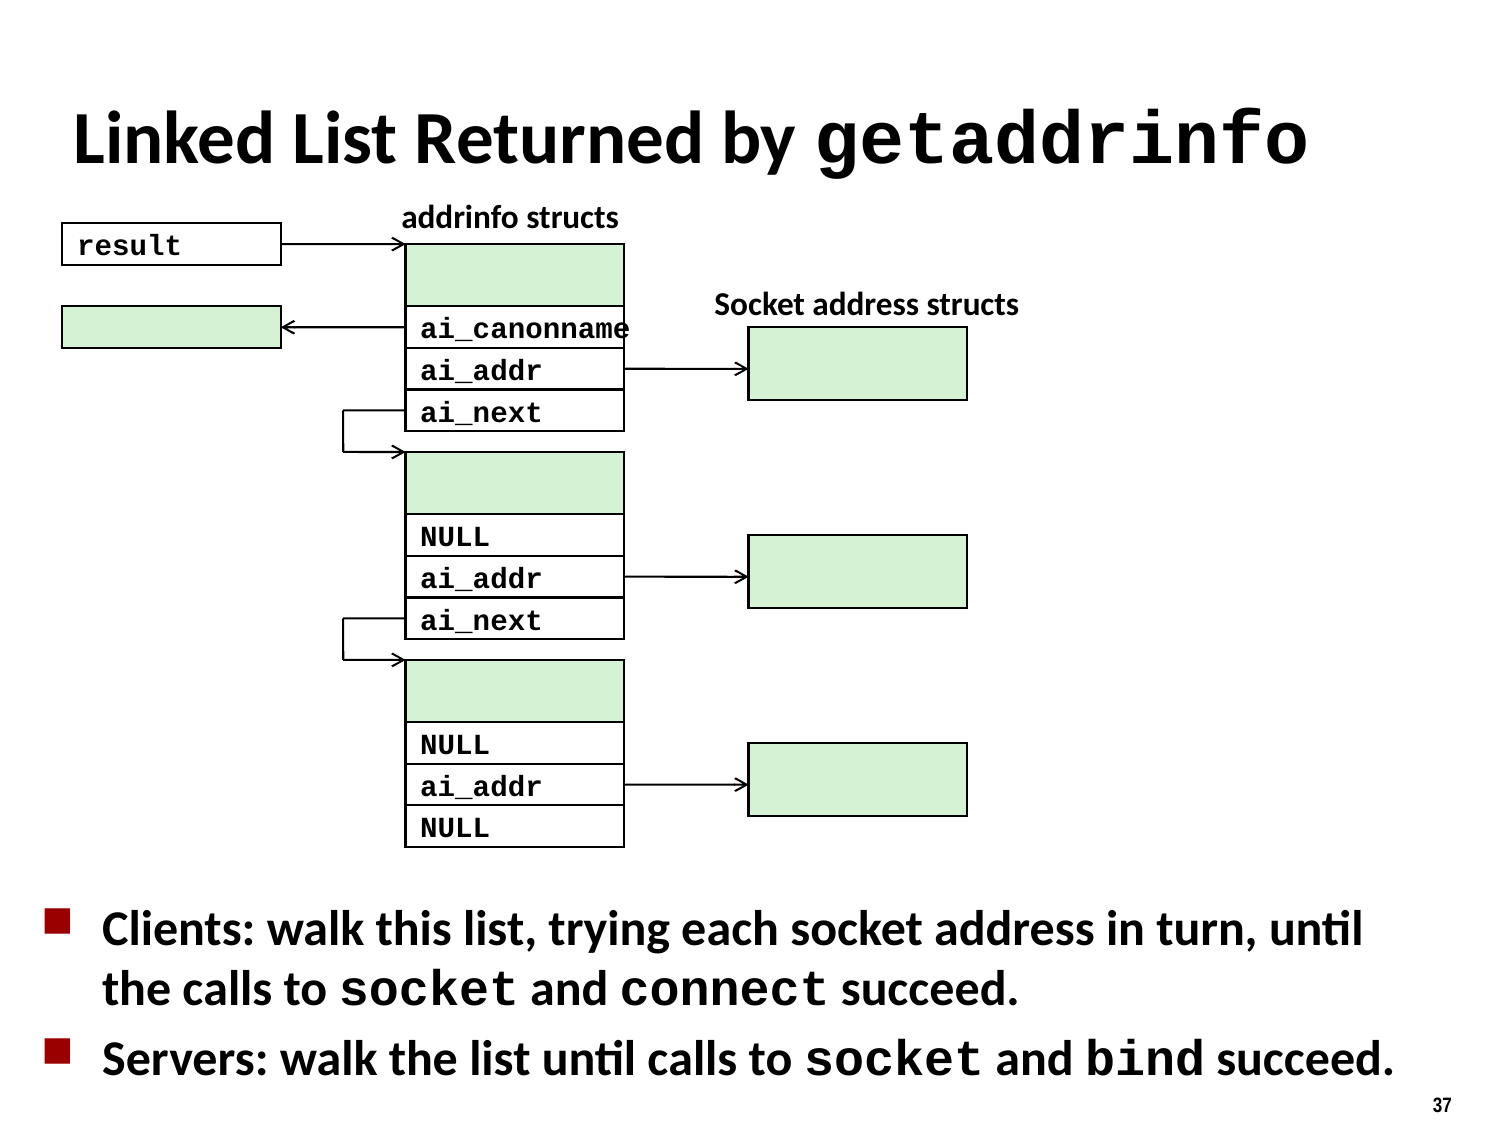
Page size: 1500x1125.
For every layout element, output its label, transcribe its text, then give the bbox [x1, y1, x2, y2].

text_box ai_addr [405, 763, 624, 805]
text_box ai_next [405, 597, 624, 639]
text_box [405, 244, 624, 307]
text_box result [62, 223, 281, 265]
text_box NULL [405, 515, 624, 555]
text_box ai_next [405, 389, 624, 432]
text_box addrinfo structs [386, 187, 635, 243]
text_box ai_canonname [405, 307, 624, 348]
text_box ai_addr [405, 555, 624, 597]
text_box [748, 330, 967, 400]
text_box [748, 535, 967, 608]
list Clients: walk this list, trying each socket address in turn, until the calls to socket and connect succeed. Servers: walk the list until calls to socket and bind succeed. [30, 888, 1416, 1125]
title Linked List Returned by getaddrinfo [58, 71, 1413, 197]
text_box NULL [405, 723, 624, 763]
text_box [405, 452, 624, 515]
text_box Socket address structs [699, 275, 1035, 330]
text_box [405, 659, 624, 723]
text_box [62, 306, 281, 348]
text_box ai_addr [405, 348, 624, 389]
text_box [748, 743, 967, 816]
text_box NULL [405, 805, 624, 847]
